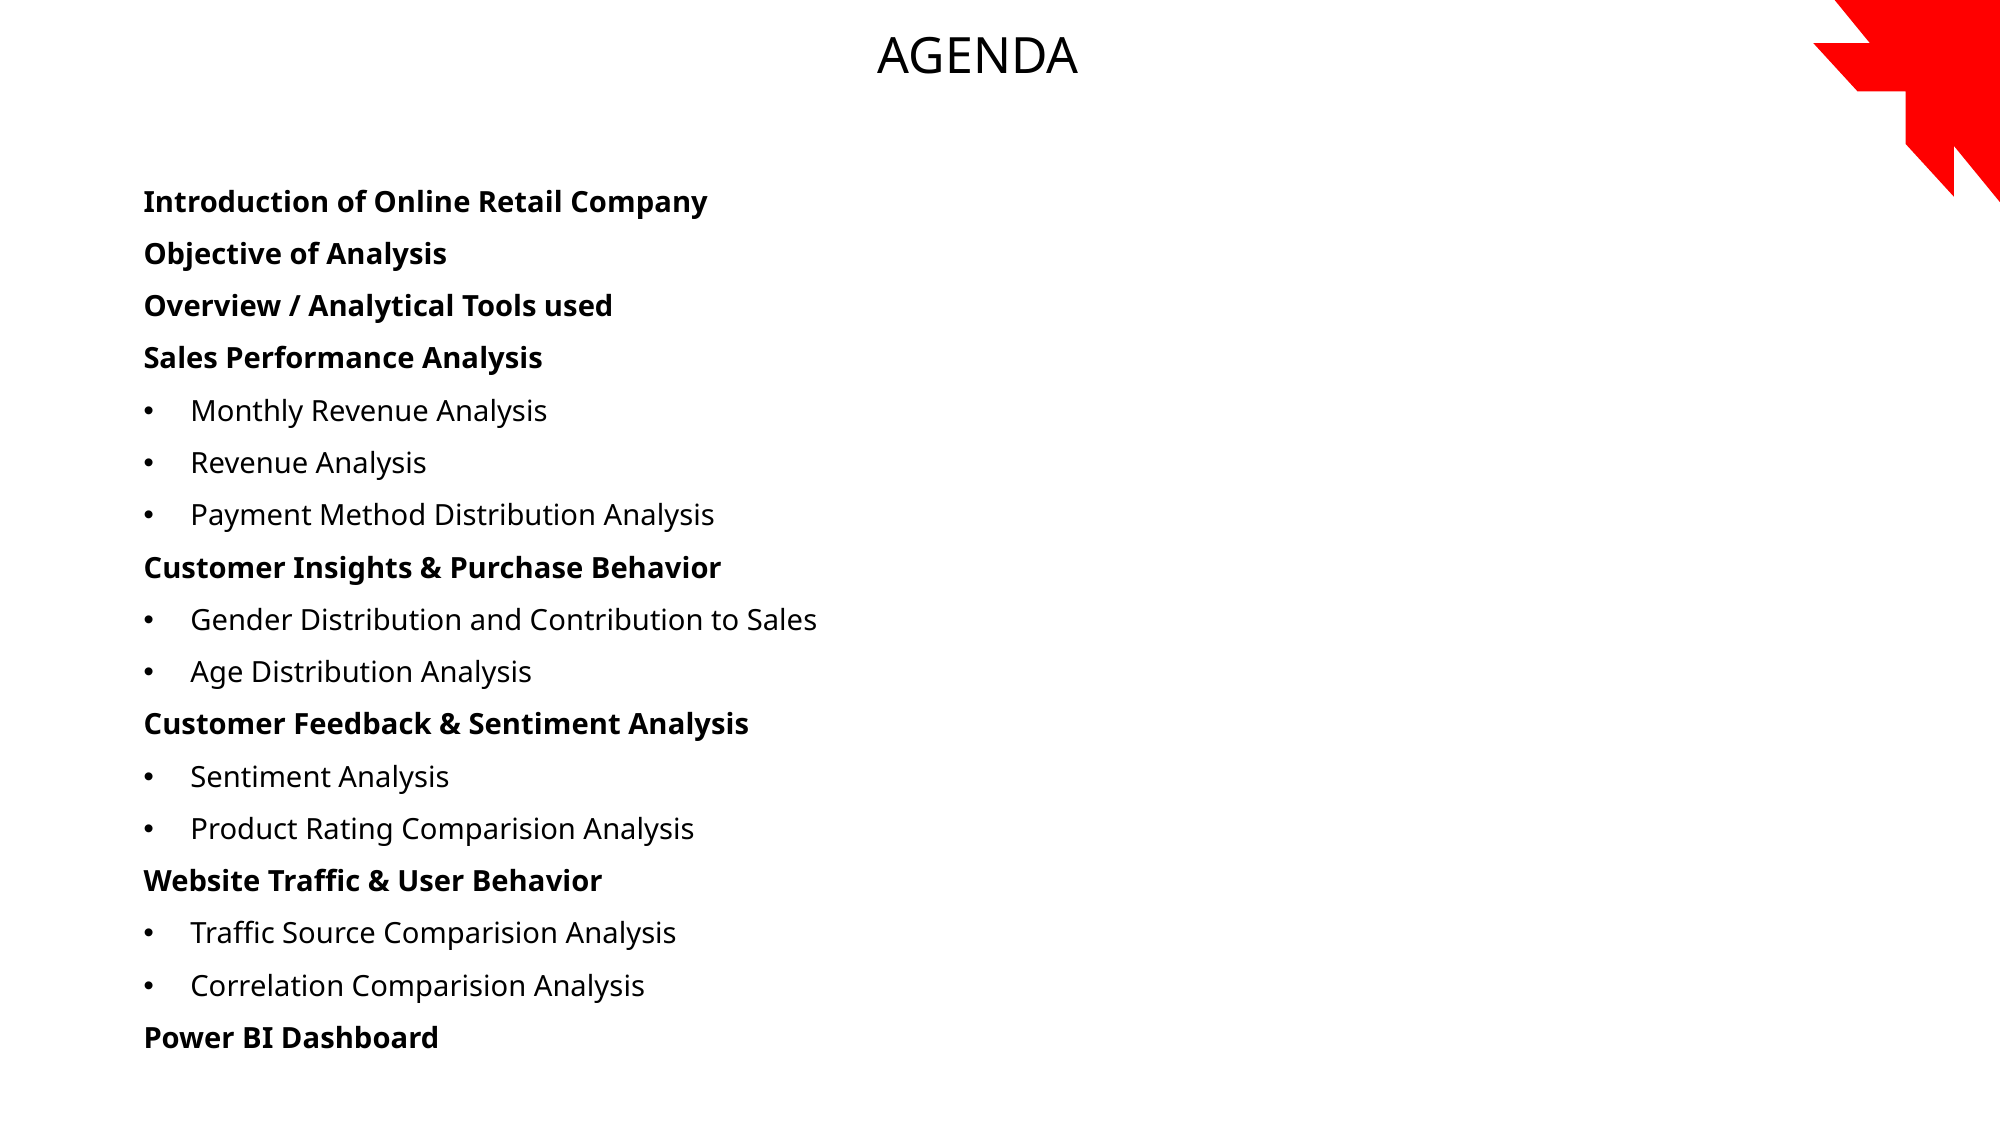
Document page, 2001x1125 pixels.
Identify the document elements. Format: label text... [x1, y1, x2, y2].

text_box [1834, 0, 2000, 203]
subtitle Introduction of Online Retail Company Objective of Analysis Overview / Analytical Tools used Sales Performance Analysis Monthly Revenue Analysis Revenue Analysis Payment Method Distribution Analysis Customer Insights & Purchase Behavior Gender Distribution and Contribution to Sales Age Distribution Analysis Customer Feedback & Sentiment Analysis Sentiment Analysis Product Rating Comparision Analysis Website Traffic & User Behavior Traffic Source Comparision Analysis Correlation Comparision Analysis Power BI Dashboard [128, 179, 1629, 1013]
title AGENDA [228, 0, 1729, 93]
text_box [1813, 43, 1954, 197]
